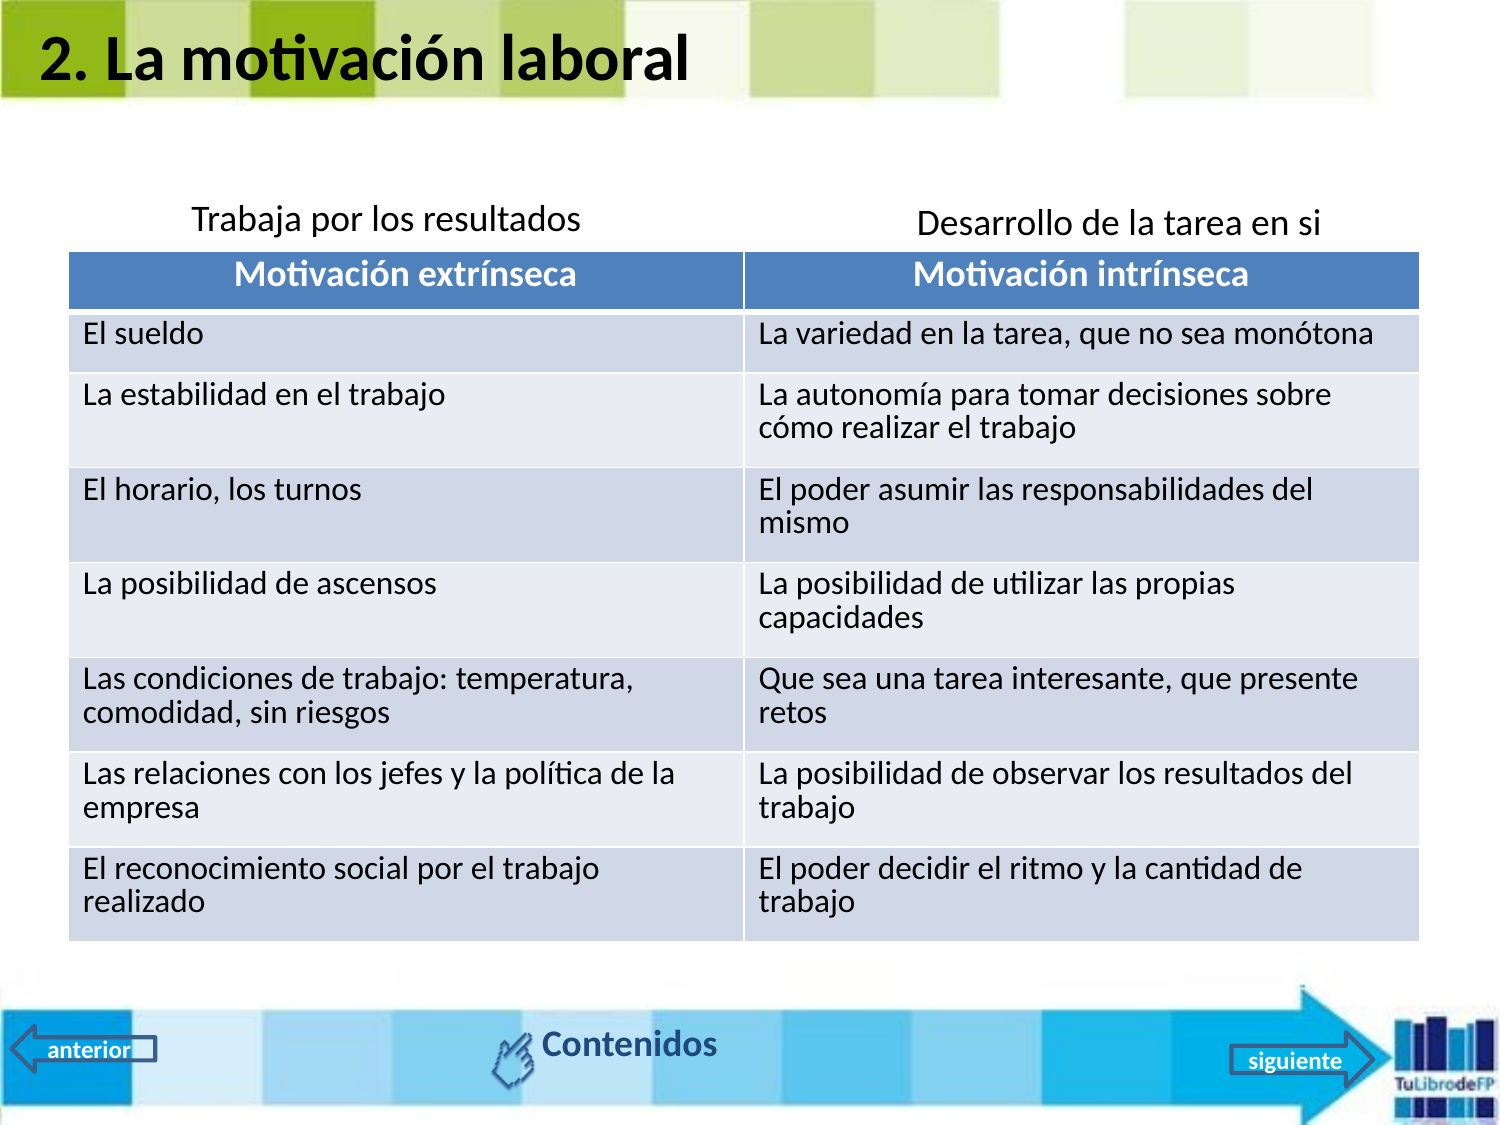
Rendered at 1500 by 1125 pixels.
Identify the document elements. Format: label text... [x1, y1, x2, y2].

text_box Contenidos [527, 1011, 744, 1072]
table_cell Las relaciones con los jefes y la política de la empresa [69, 753, 743, 846]
table_cell El poder asumir las responsabilidades del mismo [745, 468, 1419, 562]
text_box Trabaja por los resultados [132, 186, 641, 246]
text_box Desarrollo de la tarea en si [865, 190, 1374, 251]
table_cell Que sea una tarea interesante, que presente retos [745, 658, 1419, 751]
table_cell La posibilidad de utilizar las propias capacidades [745, 563, 1419, 657]
table_cell La estabilidad en el trabajo [69, 374, 743, 467]
table_cell La variedad en la tarea, que no sea monótona [745, 315, 1419, 372]
text_box siguiente [1229, 1030, 1376, 1089]
text_box 2. La motivación laboral [24, 6, 1375, 102]
table_cell La posibilidad de ascensos [69, 563, 743, 657]
table_cell El sueldo [69, 315, 743, 372]
table_header Motivación extrínseca [69, 252, 743, 309]
table_cell El horario, los turnos [69, 468, 743, 562]
text_box anterior [9, 1023, 158, 1074]
table_header Motivación intrínseca [745, 252, 1419, 309]
table_cell Las condiciones de trabajo: temperatura, comodidad, sin riesgos [69, 658, 743, 751]
picture [0, 0, 1500, 1125]
table_cell El poder decidir el ritmo y la cantidad de trabajo [745, 848, 1419, 941]
table_cell La autonomía para tomar decisiones sobre cómo realizar el trabajo [745, 374, 1419, 467]
table_cell La posibilidad de observar los resultados del trabajo [745, 753, 1419, 846]
table_cell El reconocimiento social por el trabajo realizado [69, 848, 743, 941]
